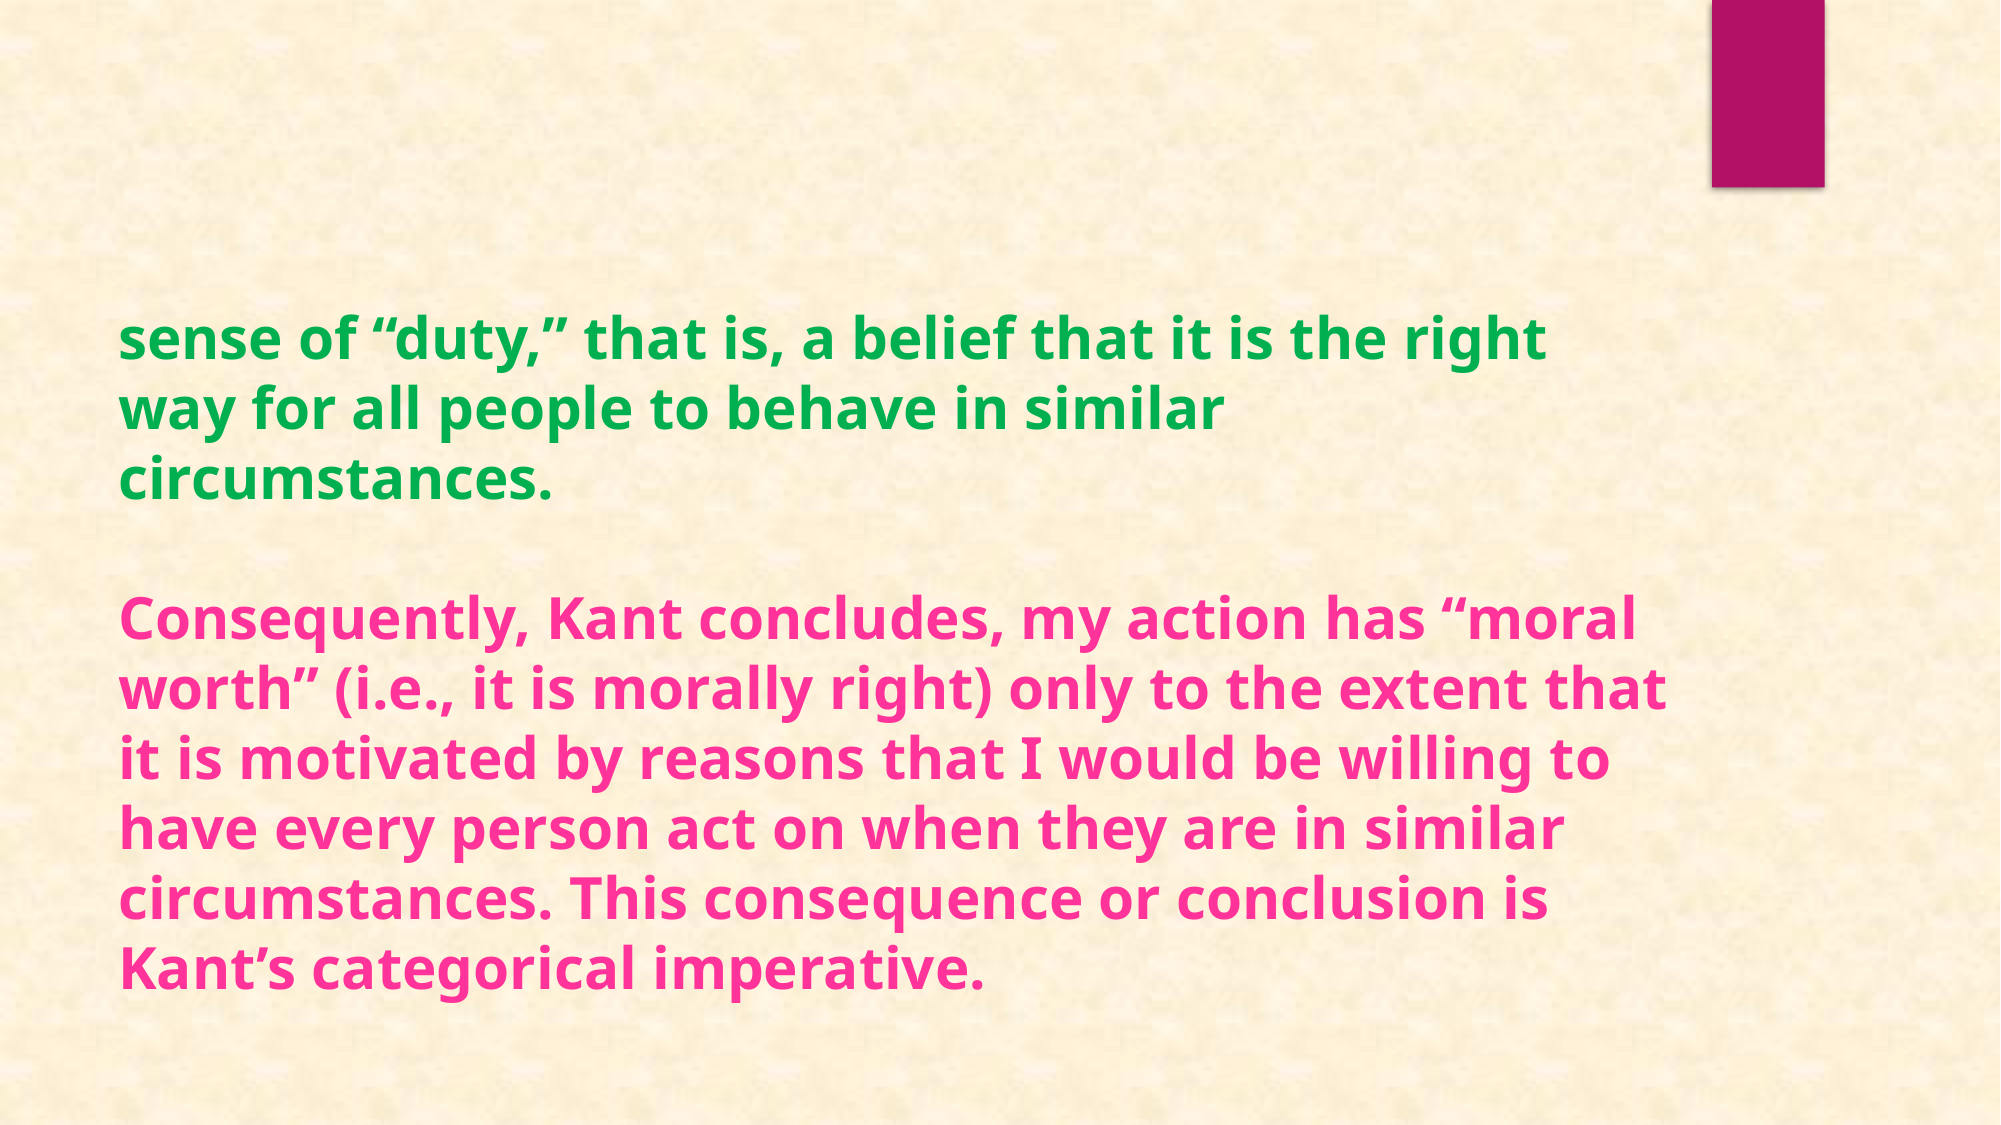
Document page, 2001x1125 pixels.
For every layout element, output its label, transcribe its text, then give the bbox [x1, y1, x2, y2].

text_box sense of “duty,” that is, a belief that it is the right way for all people to behave in similar circumstances. Consequently, Kant concludes, my action has “moral worth” (i.e., it is morally right) only to the extent that it is motivated by reasons that I would be willing to have every person act on when they are in similar circumstances. This consequence or conclusion is Kant’s categorical imperative. [103, 294, 1685, 1009]
picture [0, 0, 2001, 1125]
